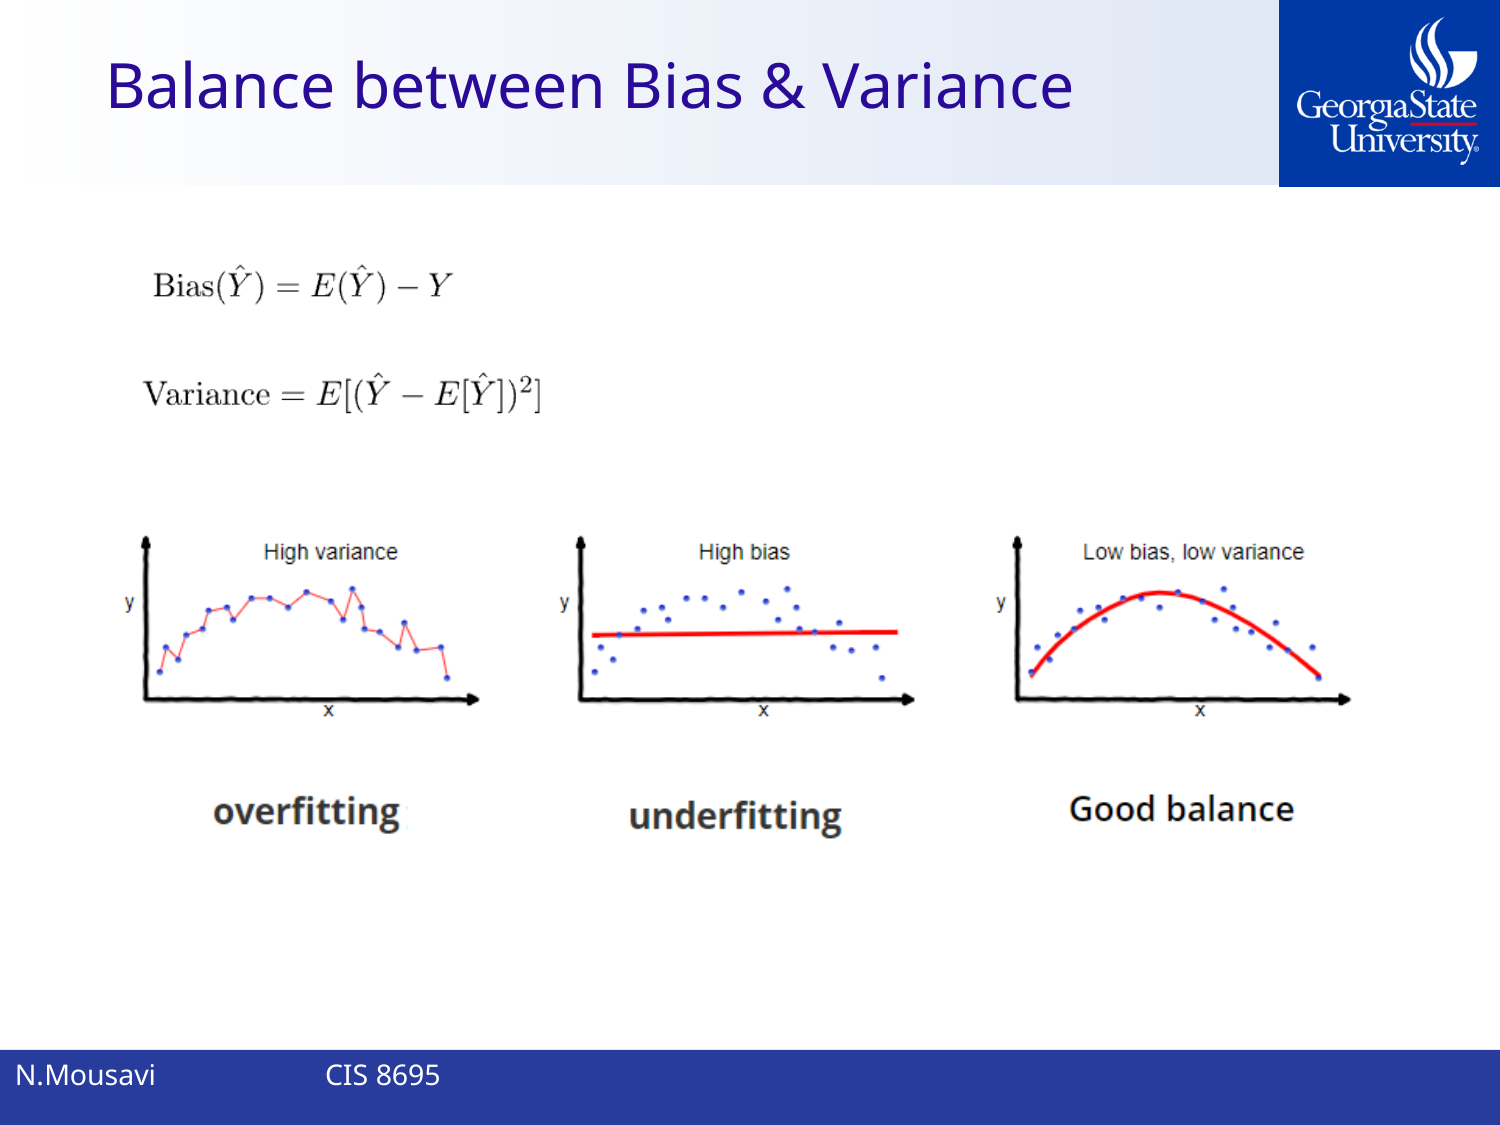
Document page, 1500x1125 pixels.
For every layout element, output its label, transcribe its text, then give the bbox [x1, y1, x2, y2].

title Balance between Bias & Variance [90, 0, 1500, 185]
picture [89, 483, 1384, 989]
picture [128, 232, 478, 335]
picture [118, 351, 567, 442]
